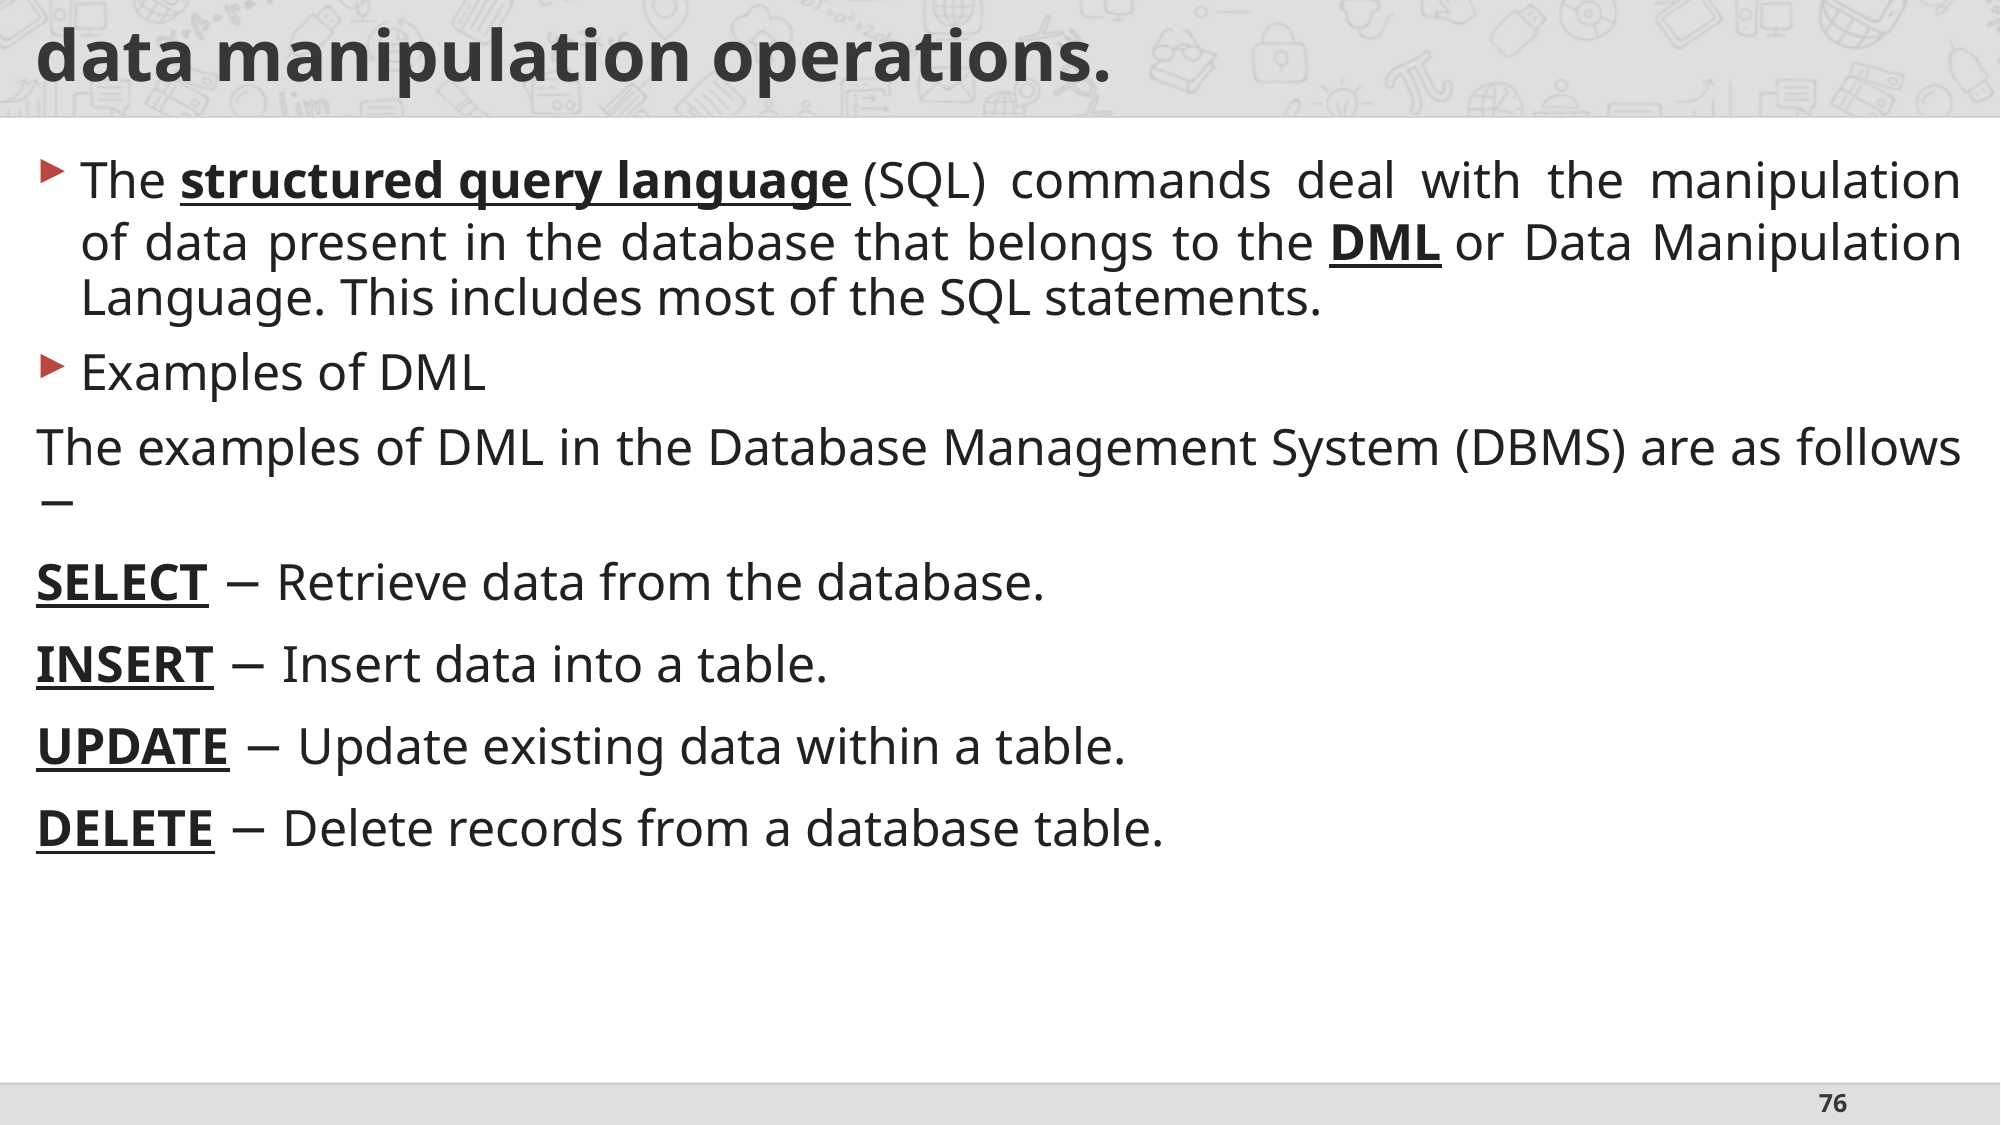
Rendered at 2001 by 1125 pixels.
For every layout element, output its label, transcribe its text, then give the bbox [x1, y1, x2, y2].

title data manipulation operations. [0, 0, 2000, 117]
list The structured query language (SQL) commands deal with the manipulation of data present in the database that belongs to the DML or Data Manipulation Language. This includes most of the SQL statements. Examples of DML The examples of DML in the Database Management System (DBMS) are as follows − SELECT − Retrieve data from the database. INSERT − Insert data into a table. UPDATE − Update existing data within a table. DELETE − Delete records from a database table. [21, 142, 1979, 1060]
